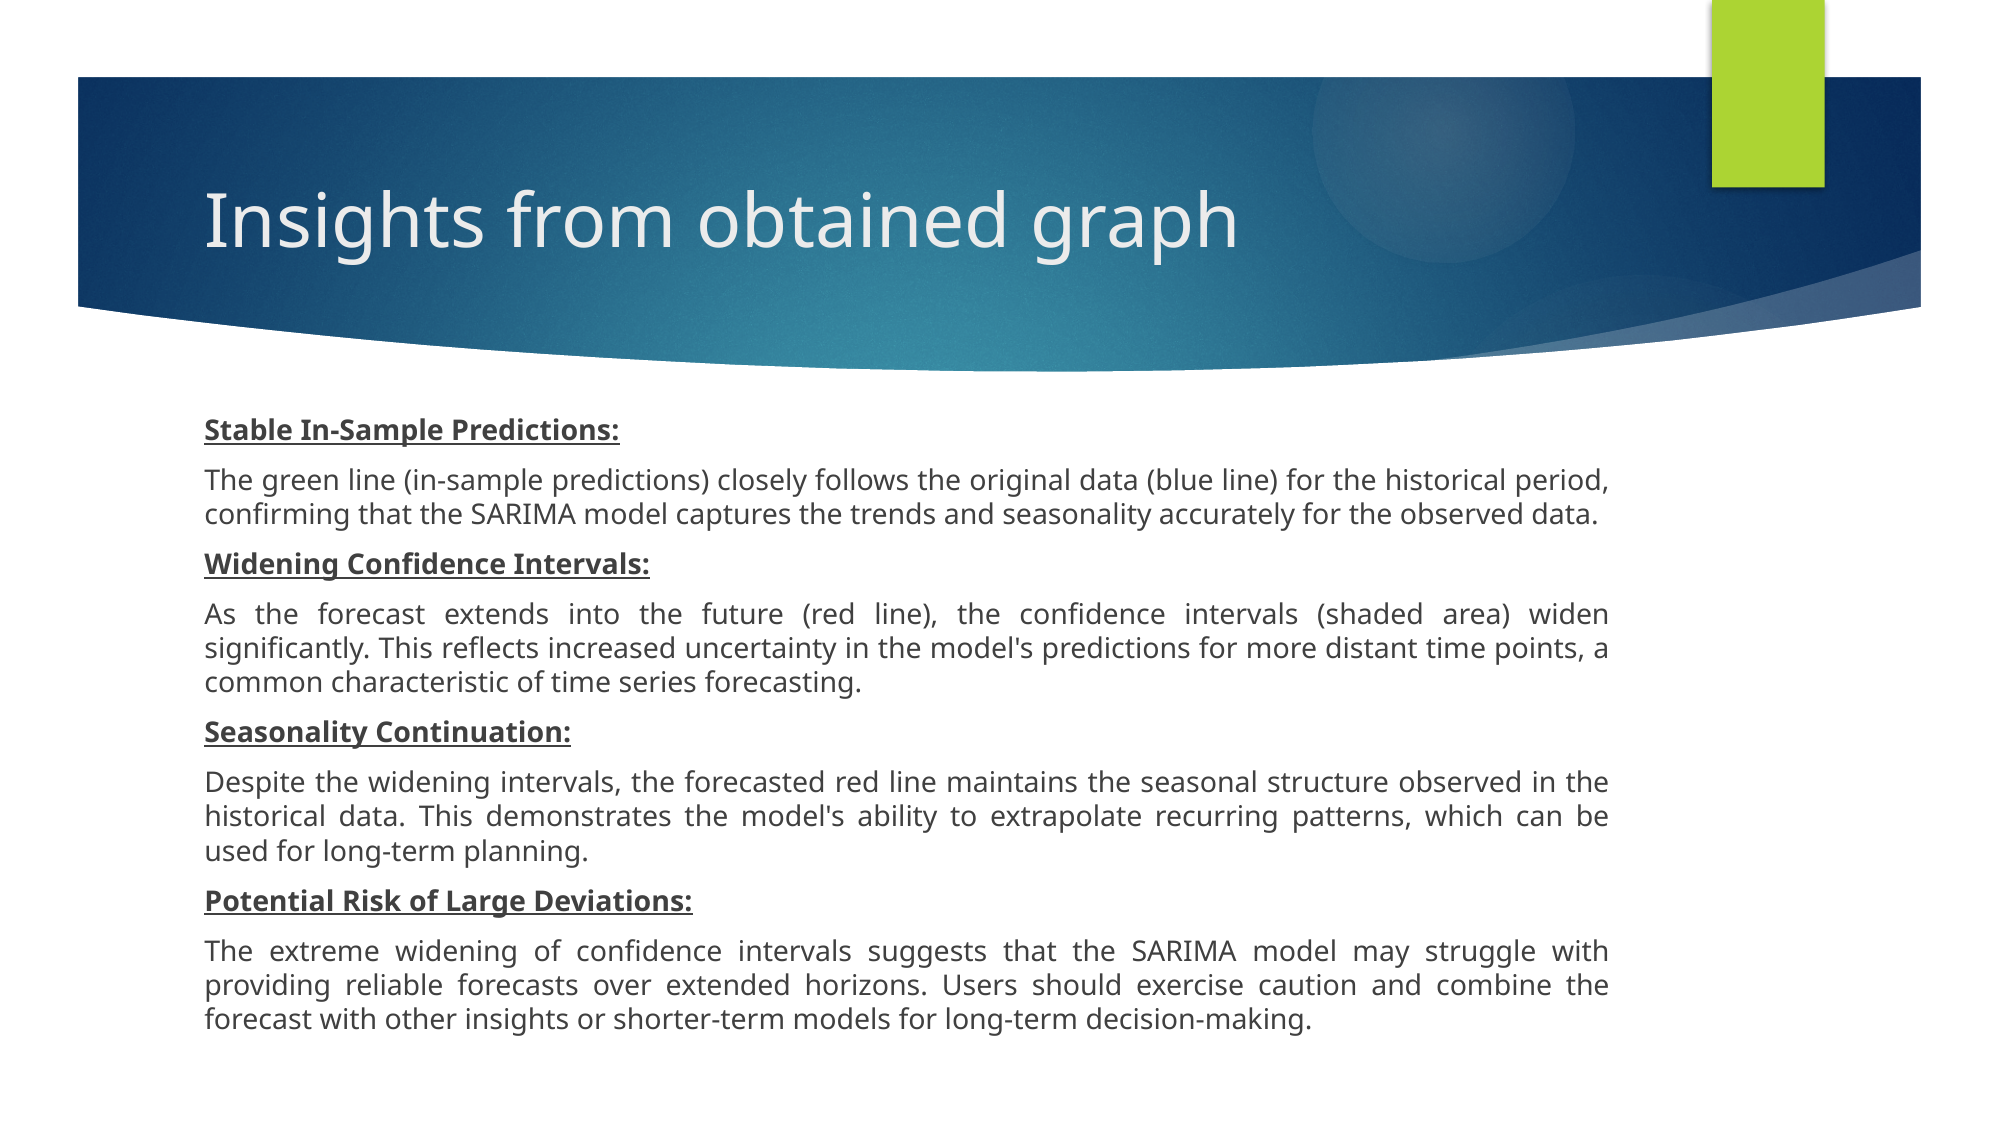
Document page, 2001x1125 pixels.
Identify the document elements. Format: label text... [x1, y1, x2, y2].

title Insights from obtained graph [189, 159, 1627, 276]
list Stable In-Sample Predictions: The green line (in-sample predictions) closely follows the original data (blue line) for the historical period, confirming that the SARIMA model captures the trends and seasonality accurately for the observed data. Widening Confidence Intervals: As the forecast extends into the future (red line), the confidence intervals (shaded area) widen significantly. This reflects increased uncertainty in the model's predictions for more distant time points, a common characteristic of time series forecasting. Seasonality Continuation: Despite the widening intervals, the forecasted red line maintains the seasonal structure observed in the historical data. This demonstrates the model's ability to extrapolate recurring patterns, which can be used for long-term planning. Potential Risk of Large Deviations: The extreme widening of confidence intervals suggests that the SARIMA model may struggle with providing reliable forecasts over extended horizons. Users should exercise caution and combine the forecast with other insights or shorter-term models for long-term decision-making. [189, 404, 1627, 1067]
